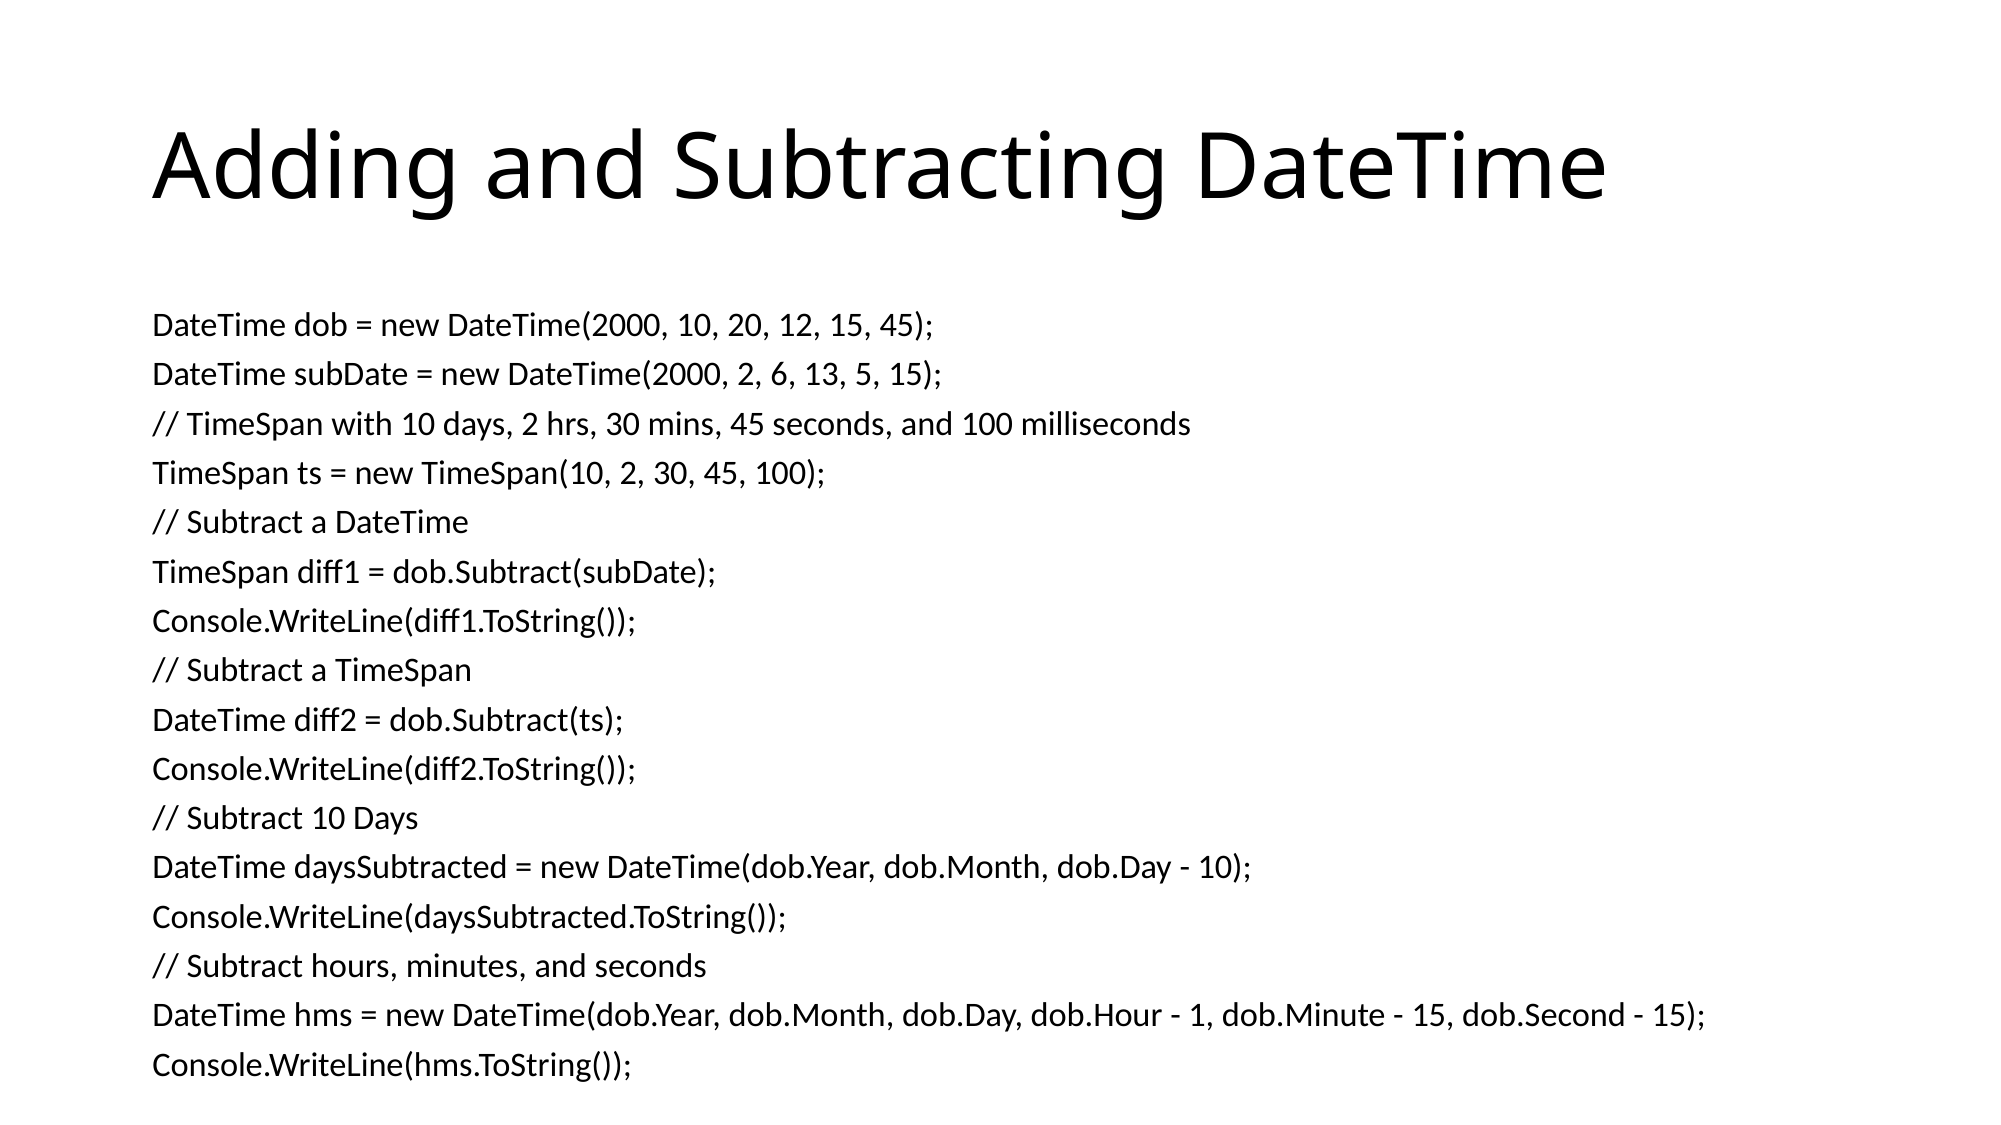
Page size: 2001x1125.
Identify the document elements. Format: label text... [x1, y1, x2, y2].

list DateTime dob = new DateTime(2000, 10, 20, 12, 15, 45); DateTime subDate = new DateTime(2000, 2, 6, 13, 5, 15); // TimeSpan with 10 days, 2 hrs, 30 mins, 45 seconds, and 100 milliseconds TimeSpan ts = new TimeSpan(10, 2, 30, 45, 100); // Subtract a DateTime TimeSpan diff1 = dob.Subtract(subDate); Console.WriteLine(diff1.ToString()); // Subtract a TimeSpan DateTime diff2 = dob.Subtract(ts); Console.WriteLine(diff2.ToString()); // Subtract 10 Days DateTime daysSubtracted = new DateTime(dob.Year, dob.Month, dob.Day - 10); Console.WriteLine(daysSubtracted.ToString()); // Subtract hours, minutes, and seconds DateTime hms = new DateTime(dob.Year, dob.Month, dob.Day, dob.Hour - 1, dob.Minute - 15, dob.Second - 15); Console.WriteLine(hms.ToString()); [137, 299, 1863, 1104]
title Adding and Subtracting DateTime [137, 59, 1863, 278]
